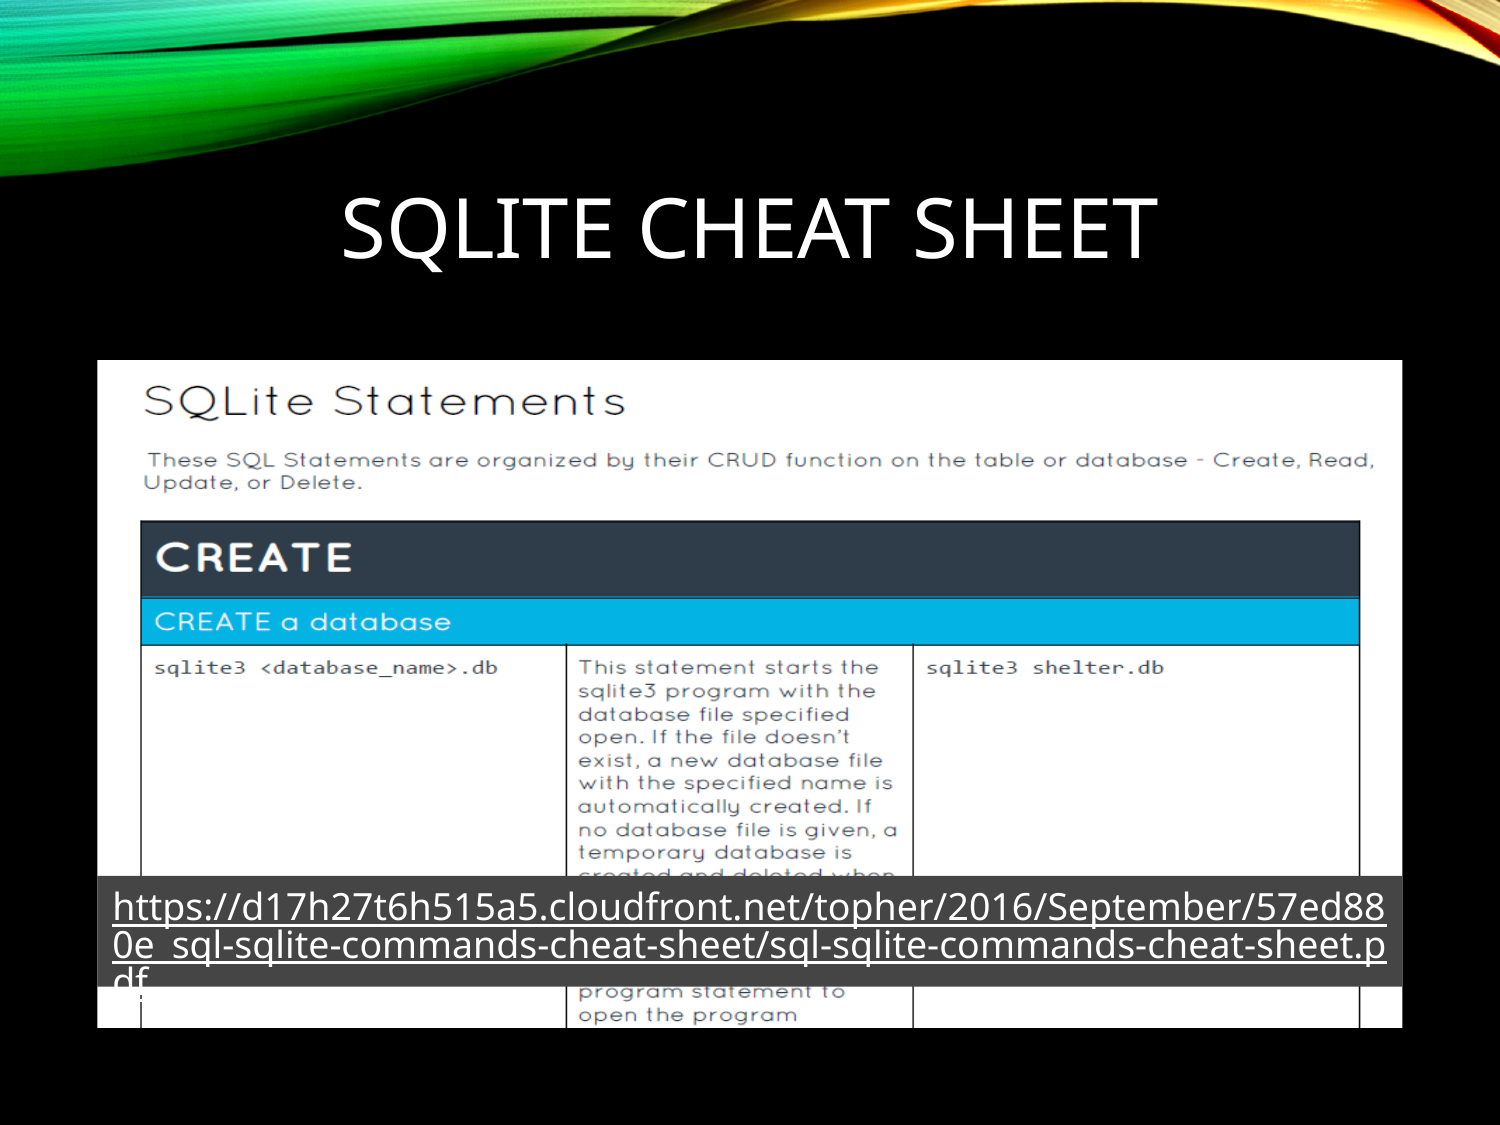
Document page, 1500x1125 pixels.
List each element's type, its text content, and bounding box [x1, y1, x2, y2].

title SQLite Cheat Sheet [97, 125, 1403, 338]
picture [0, 0, 1500, 178]
picture [97, 359, 1403, 1028]
